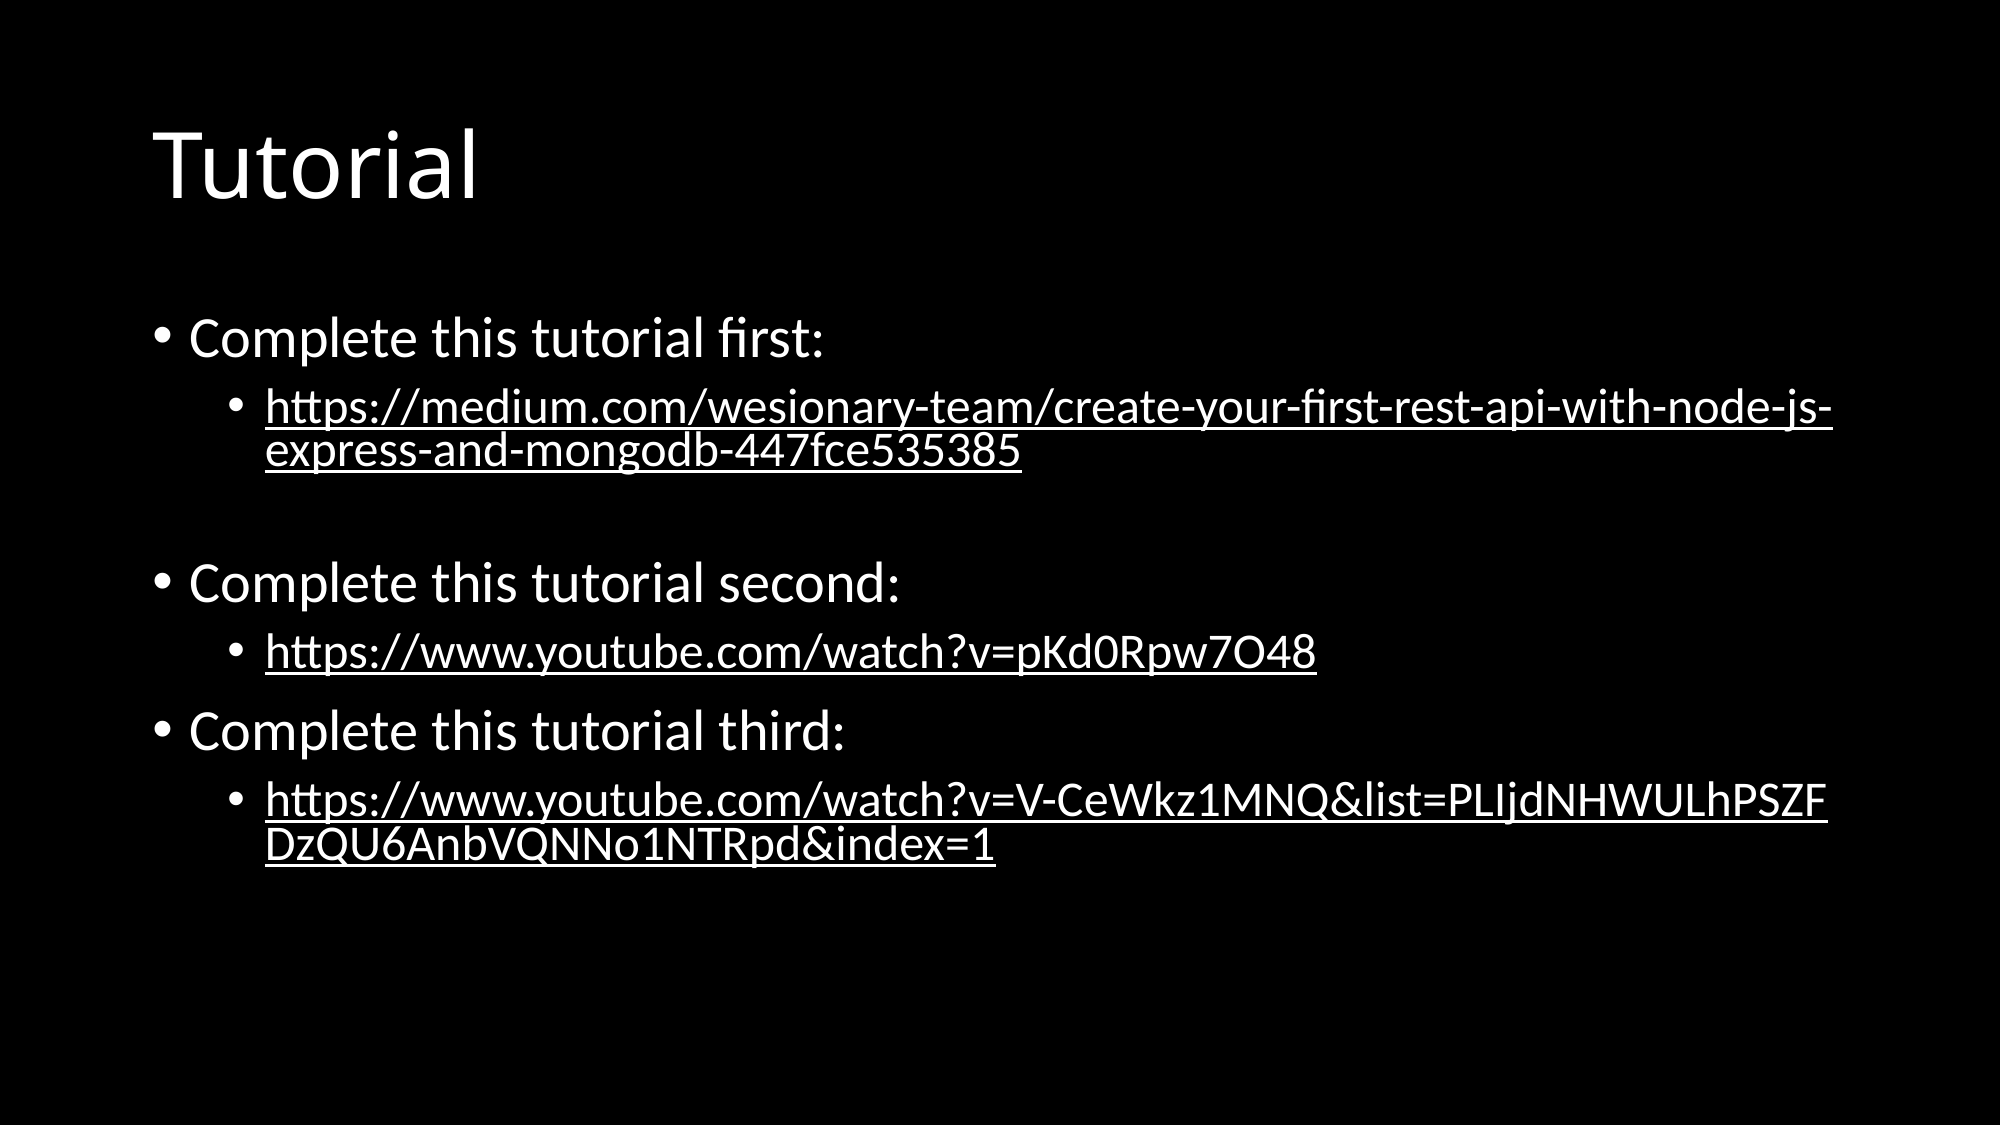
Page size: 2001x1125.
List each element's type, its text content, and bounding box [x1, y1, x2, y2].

list Complete this tutorial first: https://medium.com/wesionary-team/create-your-first-rest-api-with-node-js-express-and-mongodb-447fce535385 Complete this tutorial second: https://www.youtube.com/watch?v=pKd0Rpw7O48 Complete this tutorial third: https://www.youtube.com/watch?v=V-CeWkz1MNQ&list=PLIjdNHWULhPSZFDzQU6AnbVQNNo1NTRpd&index=1 [137, 299, 1863, 1014]
title Tutorial [137, 59, 1863, 278]
